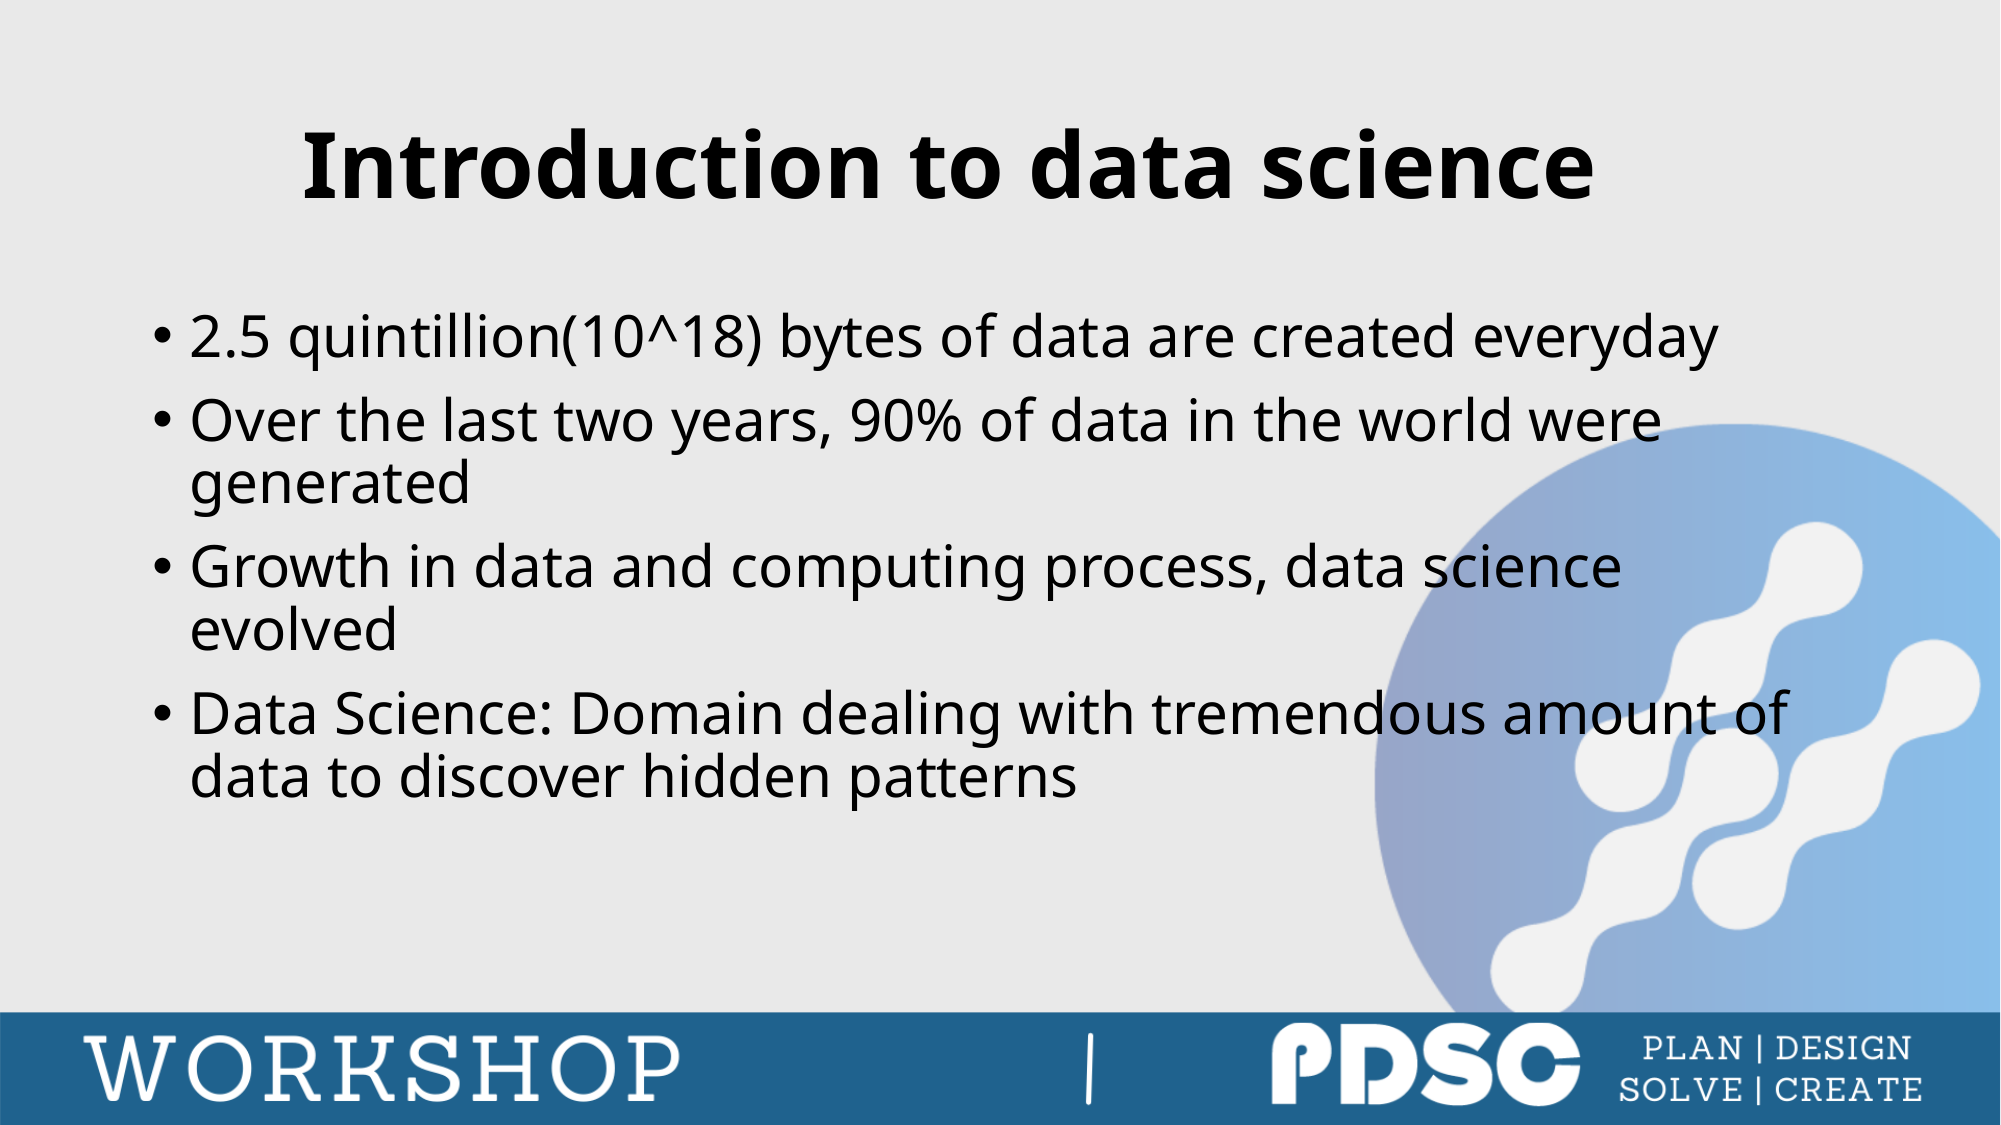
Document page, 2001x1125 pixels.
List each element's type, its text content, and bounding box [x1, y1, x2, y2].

title Introduction to data science [137, 59, 1863, 278]
picture [0, 0, 2001, 1125]
list 2.5 quintillion(10^18) bytes of data are created everyday Over the last two years, 90% of data in the world were generated Growth in data and computing process, data science evolved Data Science: Domain dealing with tremendous amount of data to discover hidden patterns [137, 299, 1863, 1014]
